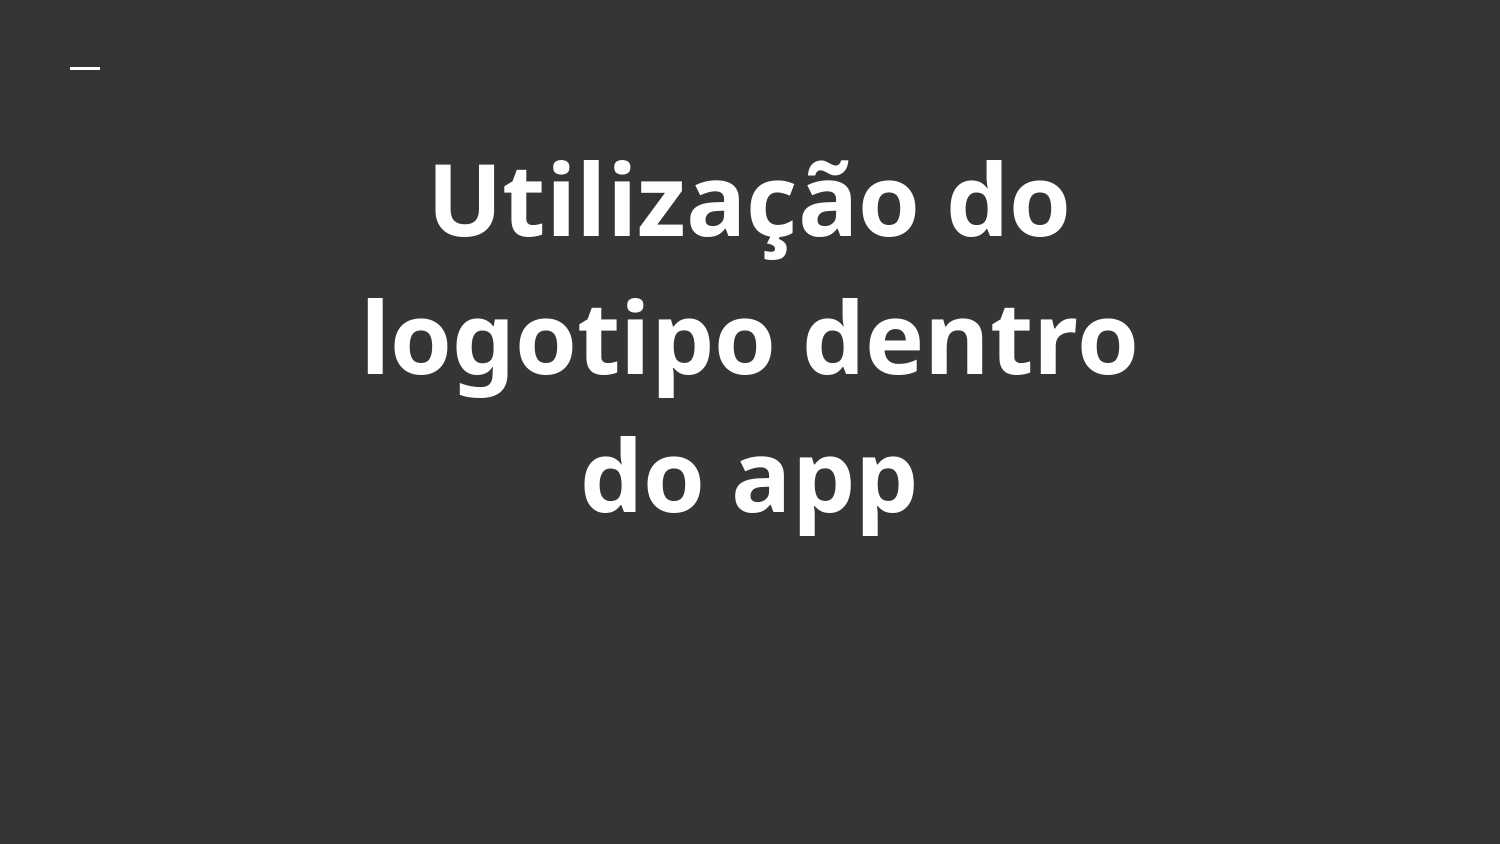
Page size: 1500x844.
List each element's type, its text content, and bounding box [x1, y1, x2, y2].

text_box Utilização do logotipo dentro do app [282, 103, 1218, 548]
